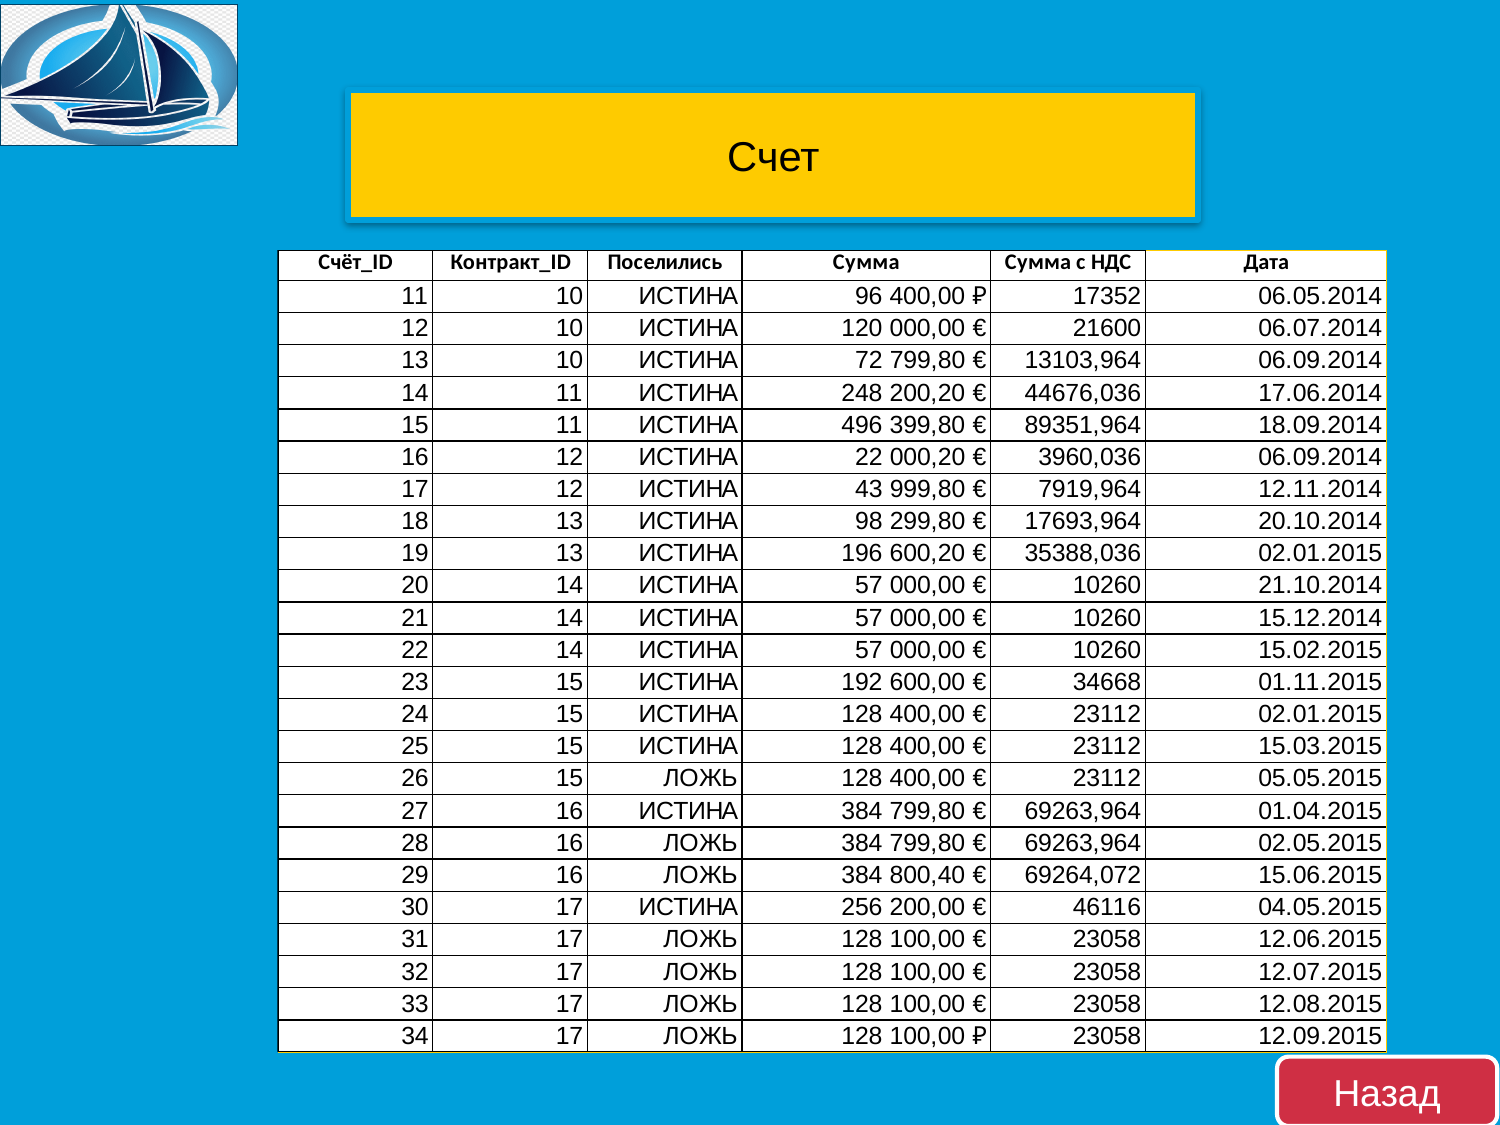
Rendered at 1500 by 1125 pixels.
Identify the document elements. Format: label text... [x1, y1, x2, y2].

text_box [277, 249, 1388, 1053]
text_box Назад [1274, 1054, 1500, 1125]
title Счет [345, 87, 1201, 223]
picture [0, 5, 237, 145]
